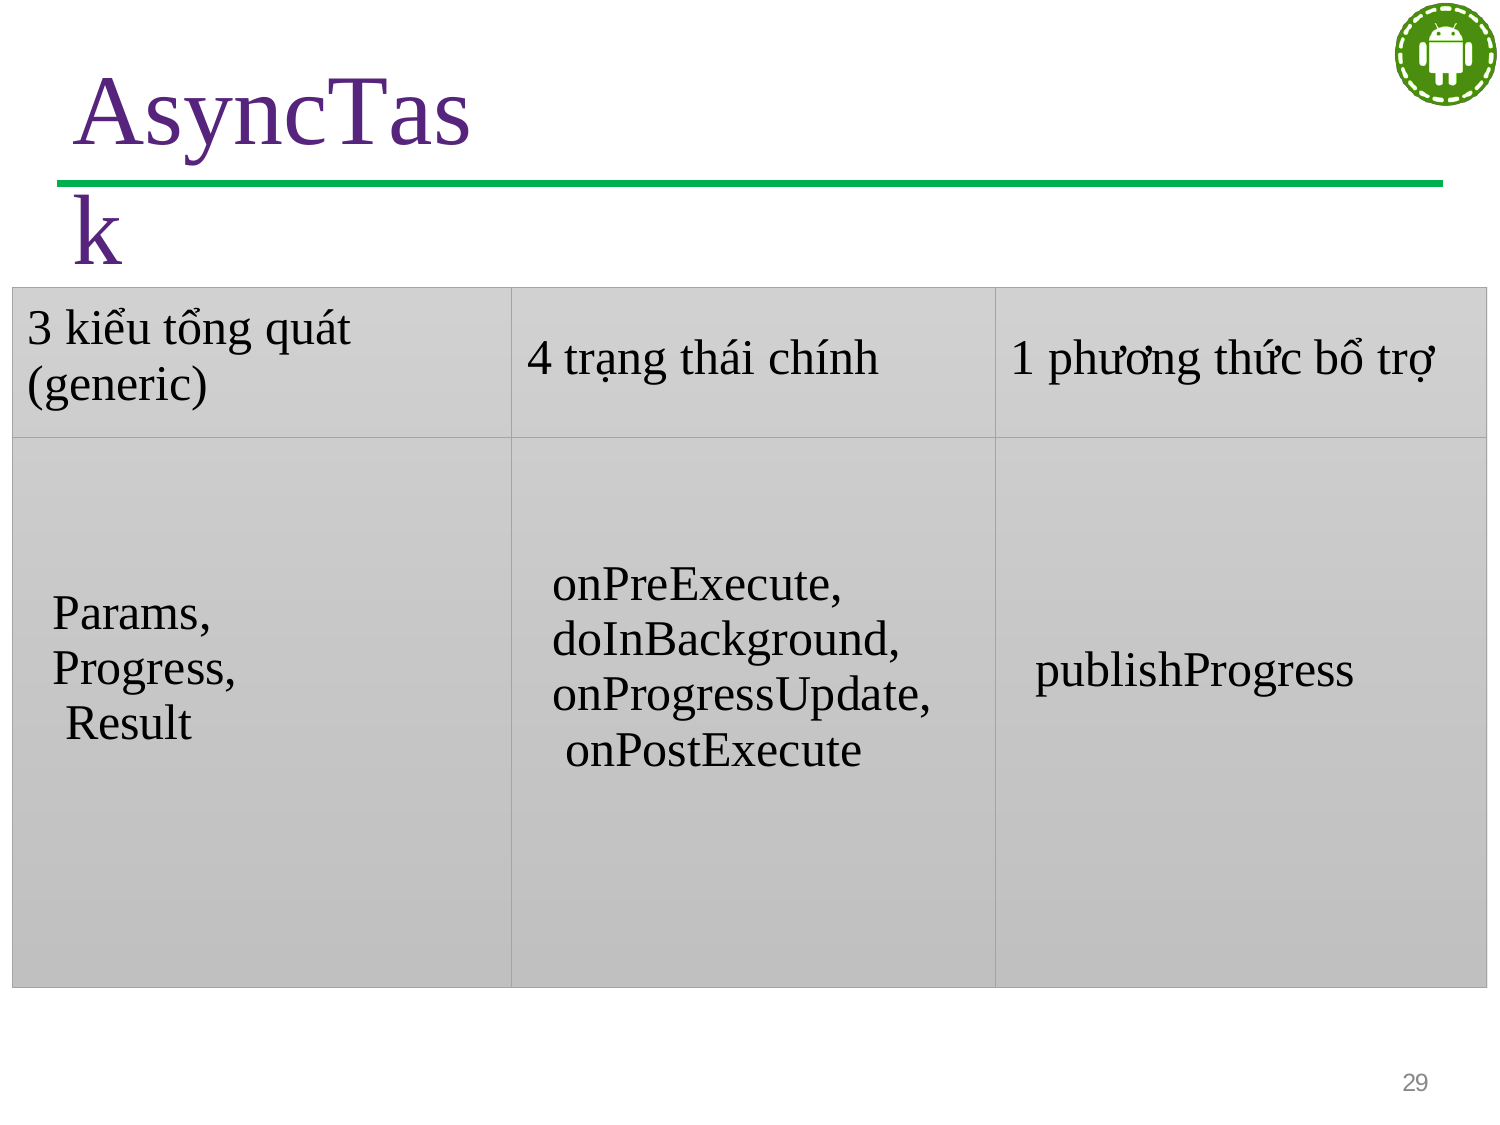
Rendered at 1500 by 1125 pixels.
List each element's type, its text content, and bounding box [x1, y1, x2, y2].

table_header 1 phương thức bổ trợ [996, 288, 1486, 437]
table_cell onPreExecute, doInBackground, onProgressUpdate, onPostExecute [512, 438, 995, 987]
slide_number 29 [1398, 1070, 1432, 1125]
table_cell publishProgress [996, 438, 1486, 987]
title AsyncTask [70, 42, 518, 285]
picture [1391, 0, 1500, 109]
table_header 3 kiểu tổng quát (generic) [13, 288, 511, 437]
table_header 4 trạng thái chính [512, 288, 995, 437]
table_cell Params, Progress, Result [13, 438, 511, 987]
